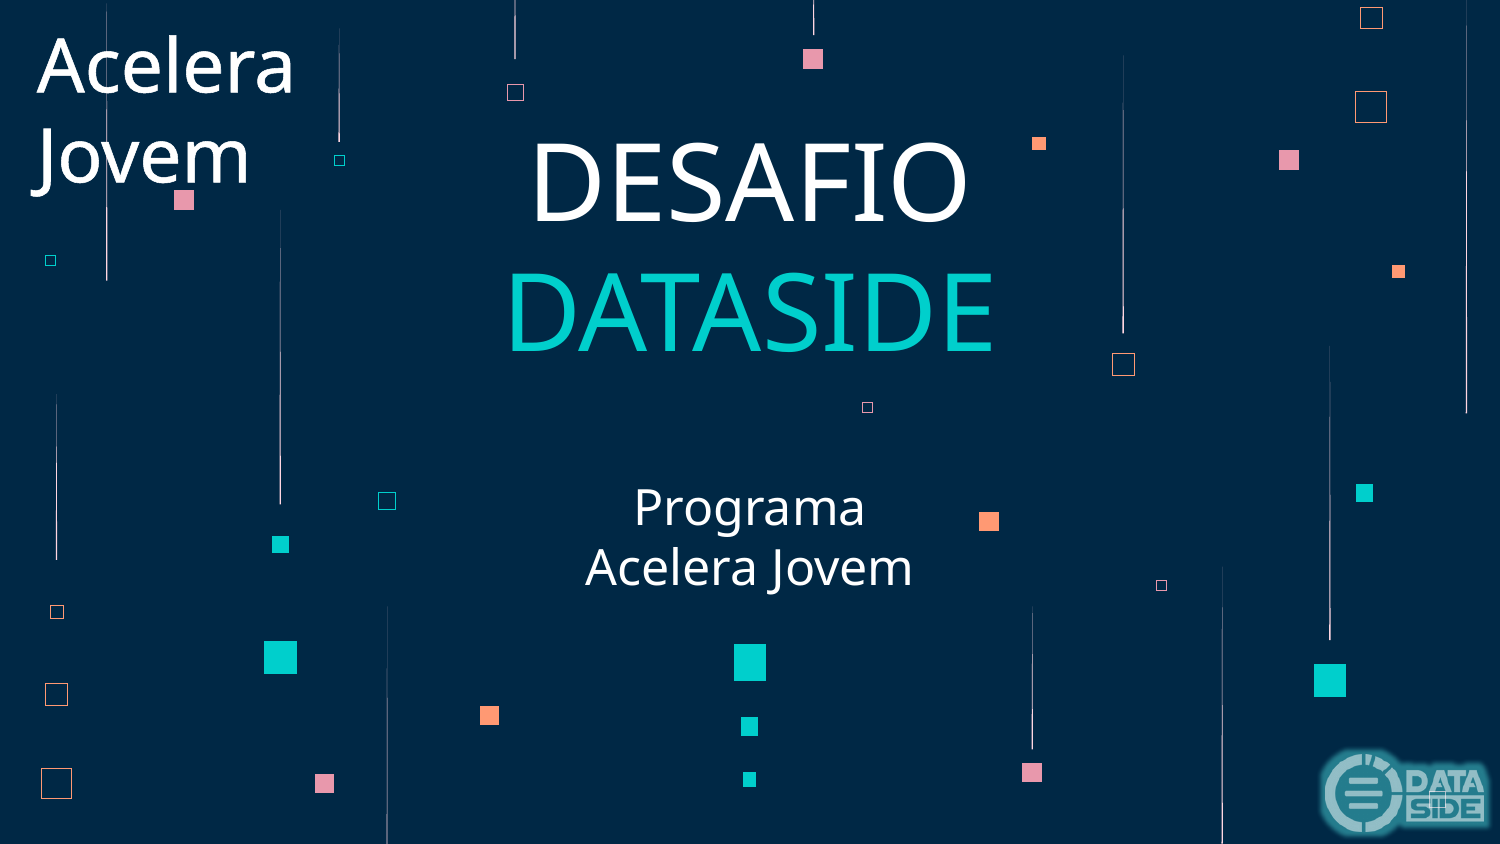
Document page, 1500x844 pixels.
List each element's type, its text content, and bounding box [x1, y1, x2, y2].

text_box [1313, 345, 1347, 698]
title DESAFIO DATASIDE [256, 181, 1244, 518]
text_box [479, 705, 500, 726]
text_box [314, 773, 335, 794]
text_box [1111, 55, 1135, 376]
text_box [733, 644, 767, 787]
subtitle Programa Acelera Jovem [479, 518, 1021, 591]
text_box [1032, 137, 1046, 151]
text_box [979, 511, 999, 532]
picture [1325, 754, 1484, 832]
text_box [263, 209, 297, 675]
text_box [1022, 606, 1043, 783]
text_box Acelera Jovem [22, 9, 395, 205]
